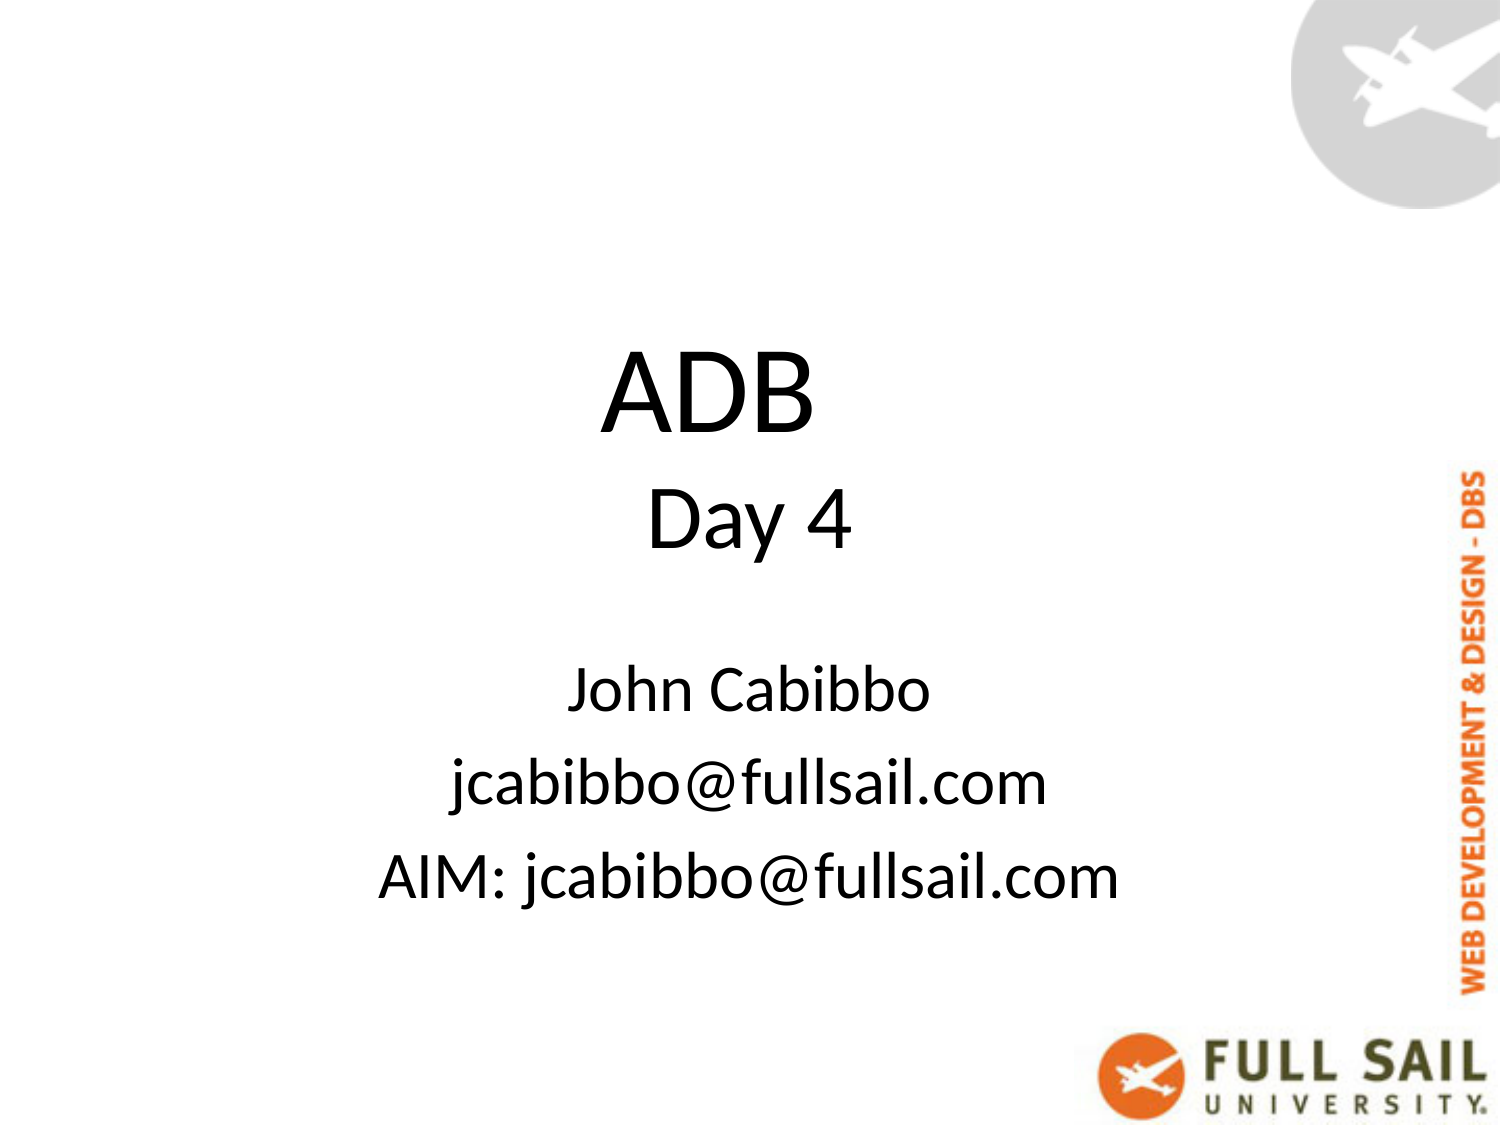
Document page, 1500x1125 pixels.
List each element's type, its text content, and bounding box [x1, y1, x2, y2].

subtitle John Cabibbo jcabibbo@fullsail.com AIM: jcabibbo@fullsail.com [225, 637, 1075, 925]
title ADB Day 4 [112, 284, 1388, 591]
picture [1074, 460, 1499, 1125]
picture [1291, 0, 1500, 209]
